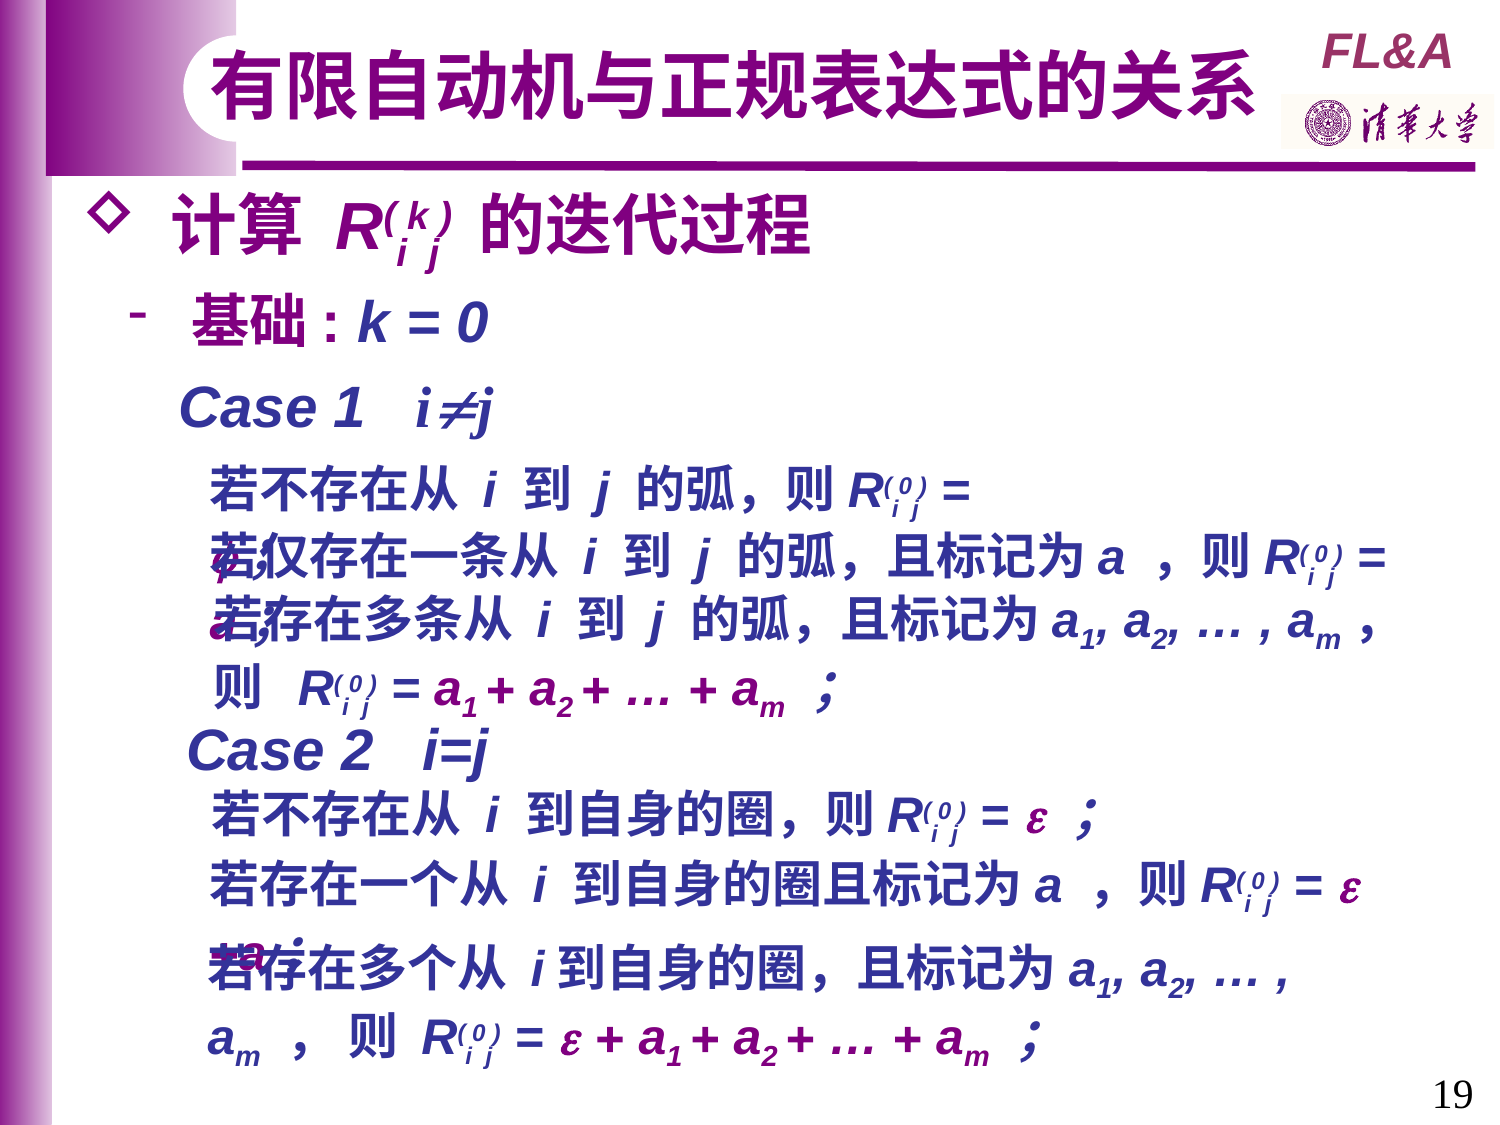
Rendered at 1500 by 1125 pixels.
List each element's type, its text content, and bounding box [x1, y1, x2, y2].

text_box 计算 R(ikj) 的迭代过程 [64, 184, 1378, 274]
text_box 若存在多个从 i到自身的圈，且标记为a1, a2, … , am ， 则 R(i0j) =   a1  a2  …  am ； [192, 928, 1436, 1080]
text_box 若存在一个从 i 到自身的圈且标记为a ，则R(i0j) =  a； [194, 844, 1459, 988]
text_box 若仅存在一条从 i 到 j 的弧，且标记为a ，则R(i0j) = a； [194, 517, 1458, 658]
text_box Case 1 ij [163, 361, 509, 447]
text_box Case 2 i=j [171, 704, 505, 789]
text_box 若不存在从 i 到自身的圈，则R(i0j) =  ； [197, 774, 1376, 844]
text_box 若存在多条从 i 到 j 的弧，且标记为a1, a2, … , am， 则 R(i0j) = a1  a2  …  am ； [198, 579, 1424, 731]
text_box 基础: k = 0 [113, 276, 504, 362]
text_box 有限自动机与正规表达式的关系 [194, 30, 1282, 136]
picture [1281, 94, 1495, 149]
text_box 若不存在从 i 到 j 的弧，则R(i0j) = ； [194, 449, 1046, 517]
text_box 19 [1399, 1059, 1500, 1125]
